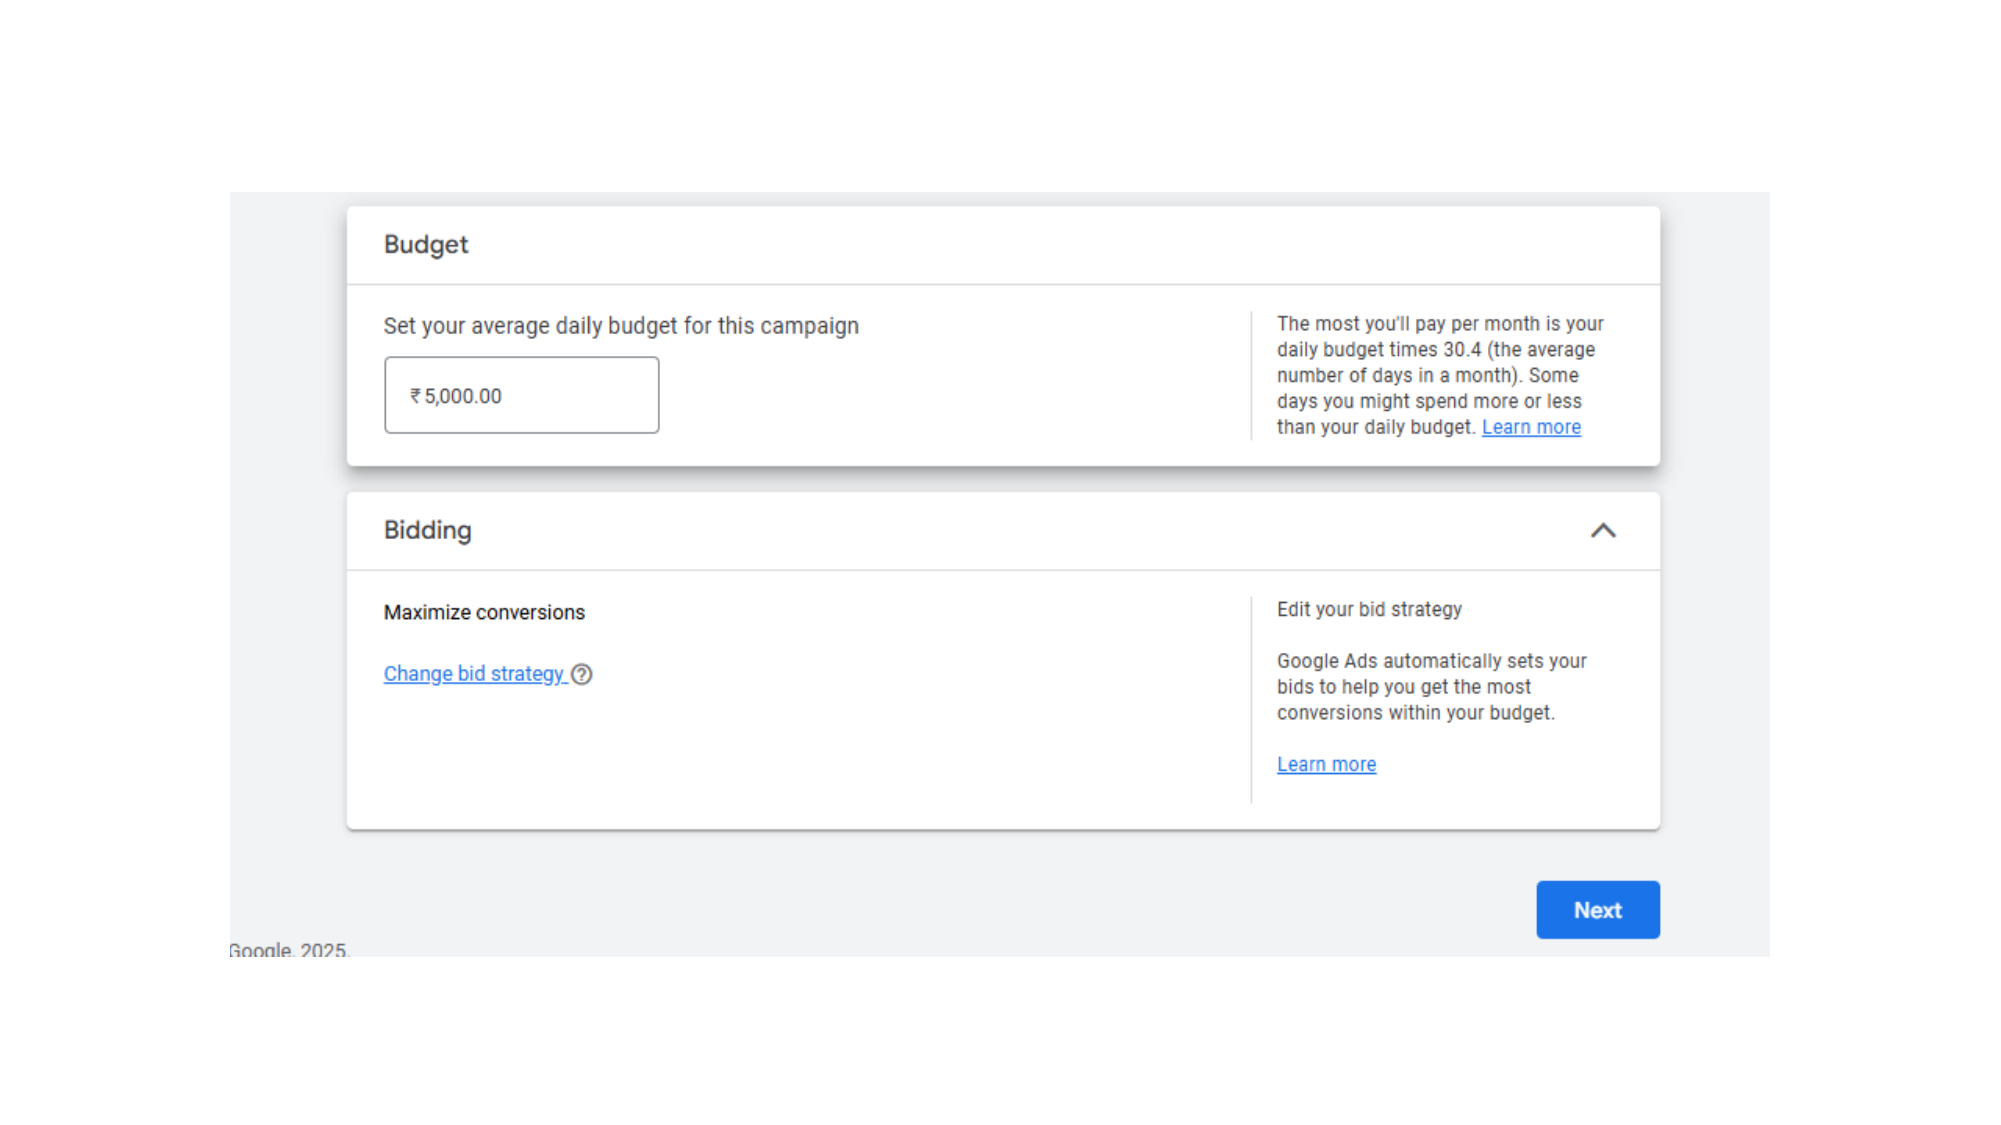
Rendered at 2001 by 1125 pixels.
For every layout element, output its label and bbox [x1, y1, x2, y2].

picture [230, 192, 1770, 957]
